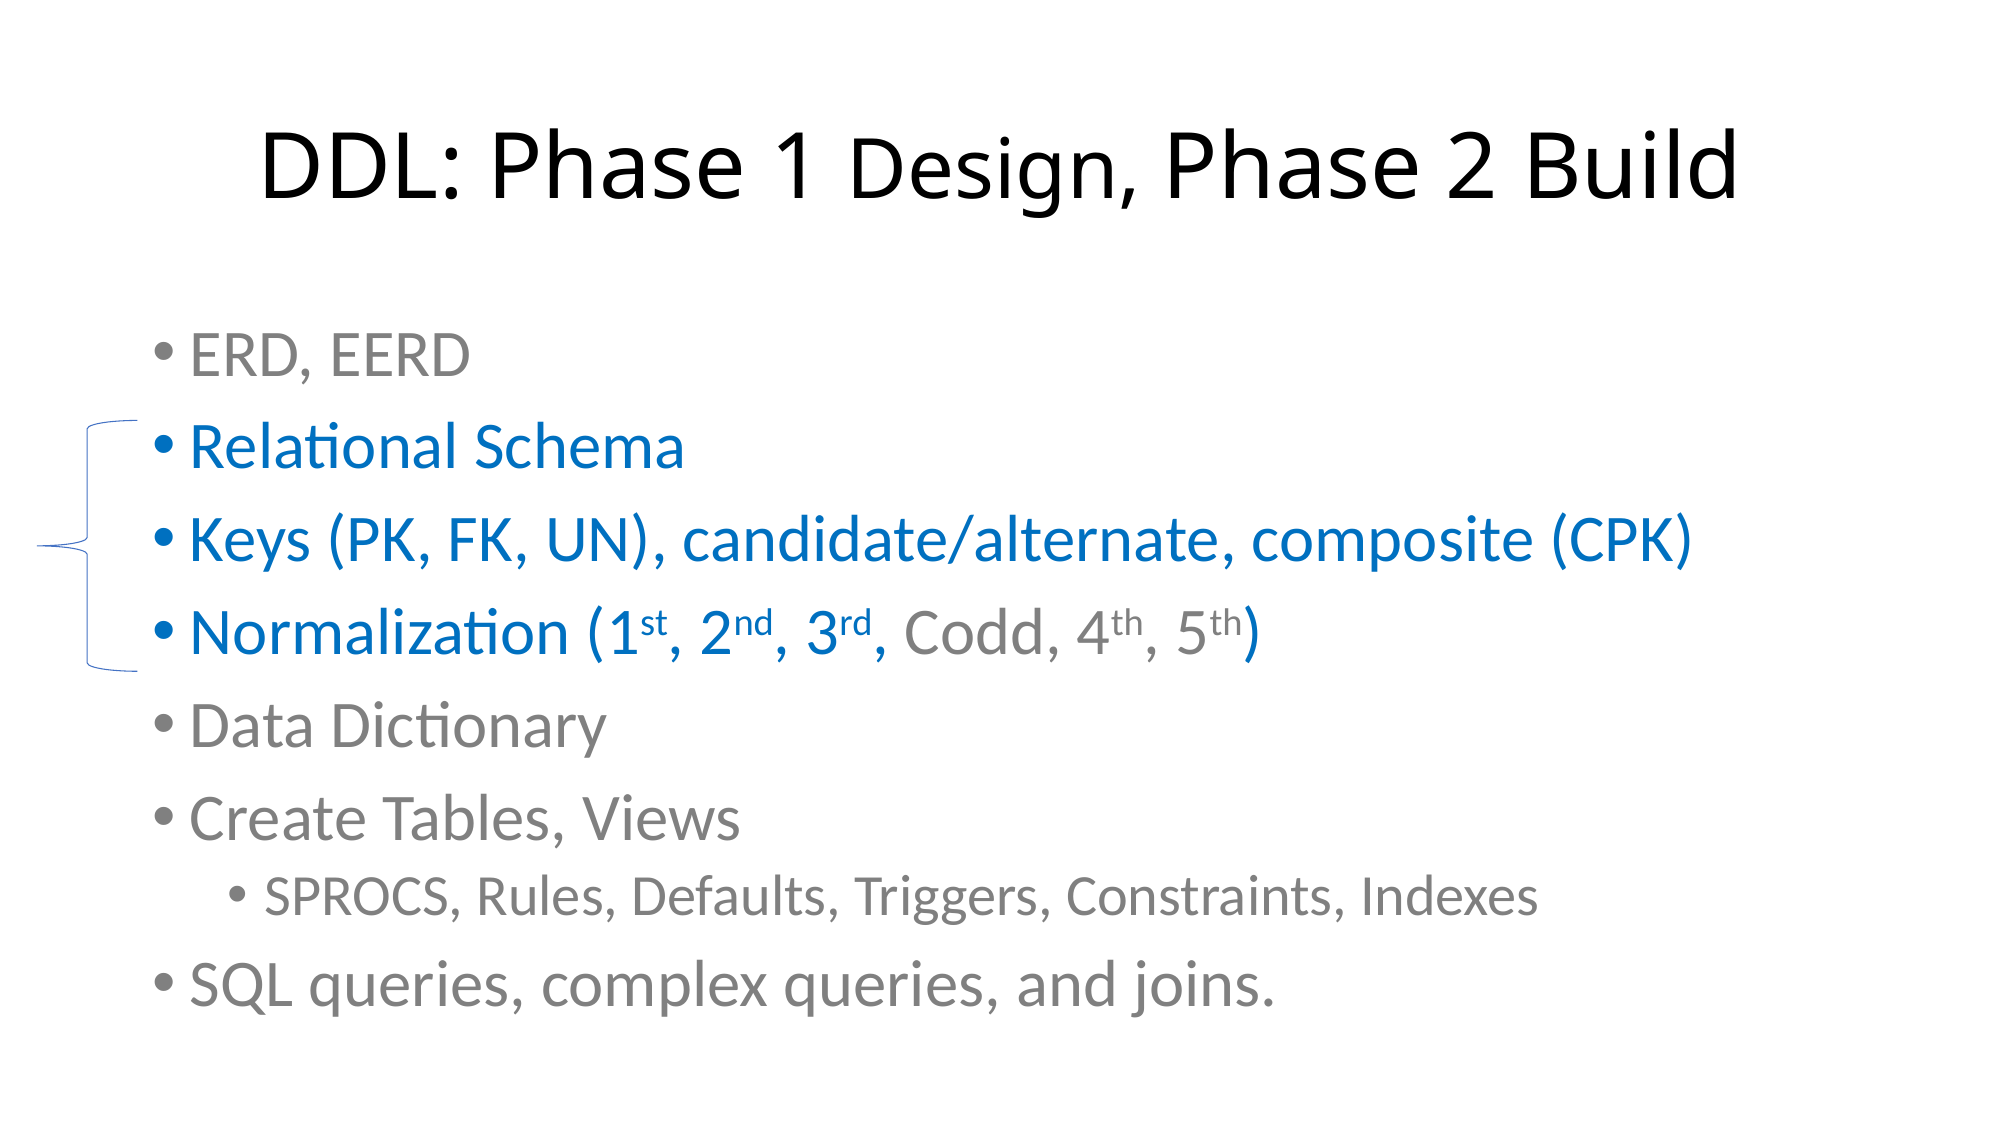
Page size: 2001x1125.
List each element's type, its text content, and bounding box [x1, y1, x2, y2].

title DDL: Phase 1 Design, Phase 2 Build [137, 59, 1863, 278]
text_box [36, 419, 138, 672]
list ERD, EERD Relational Schema Keys (PK, FK, UN), candidate/alternate, composite (CPK) Normalization (1st, 2nd, 3rd, Codd, 4th, 5th) Data Dictionary Create Tables, Views SPROCS, Rules, Defaults, Triggers, Constraints, Indexes SQL queries, complex queries, and joins. [137, 310, 1863, 1048]
